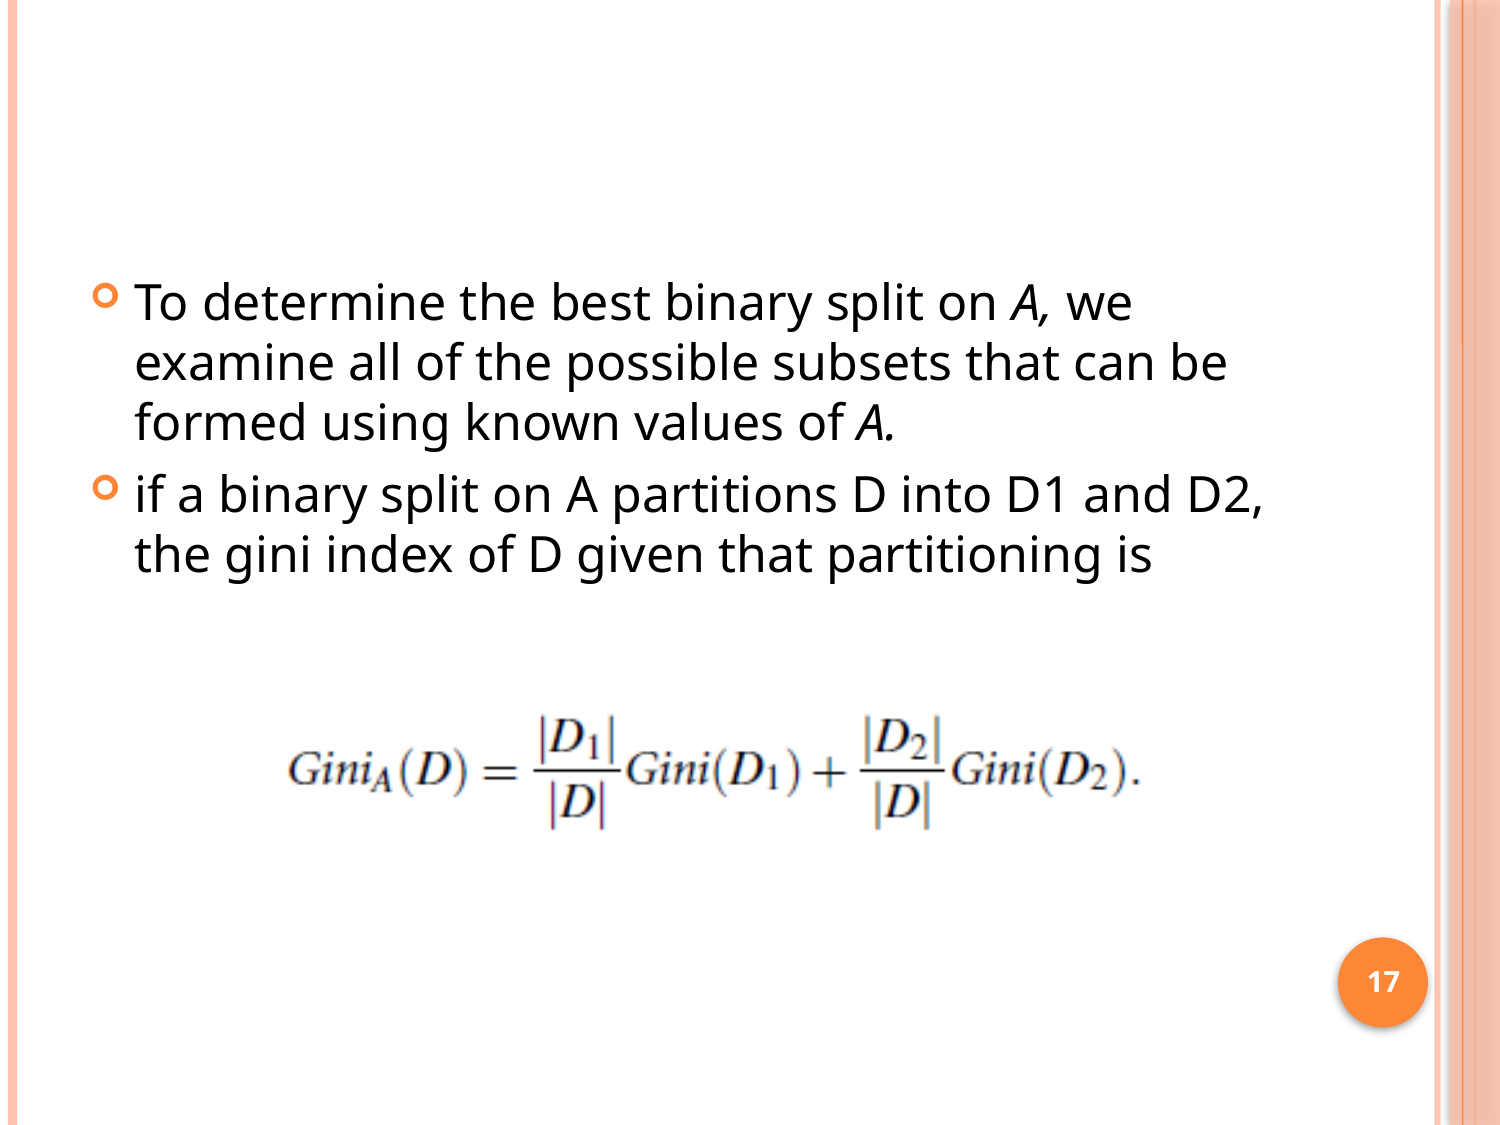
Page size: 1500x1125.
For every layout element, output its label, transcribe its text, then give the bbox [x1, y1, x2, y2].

slide_number 17 [1333, 940, 1434, 1027]
list To determine the best binary split on A, we examine all of the possible subsets that can be formed using known values of A. if a binary split on A partitions D into D1 and D2, the gini index of D given that partitioning is [75, 262, 1300, 1062]
picture [249, 686, 1147, 838]
